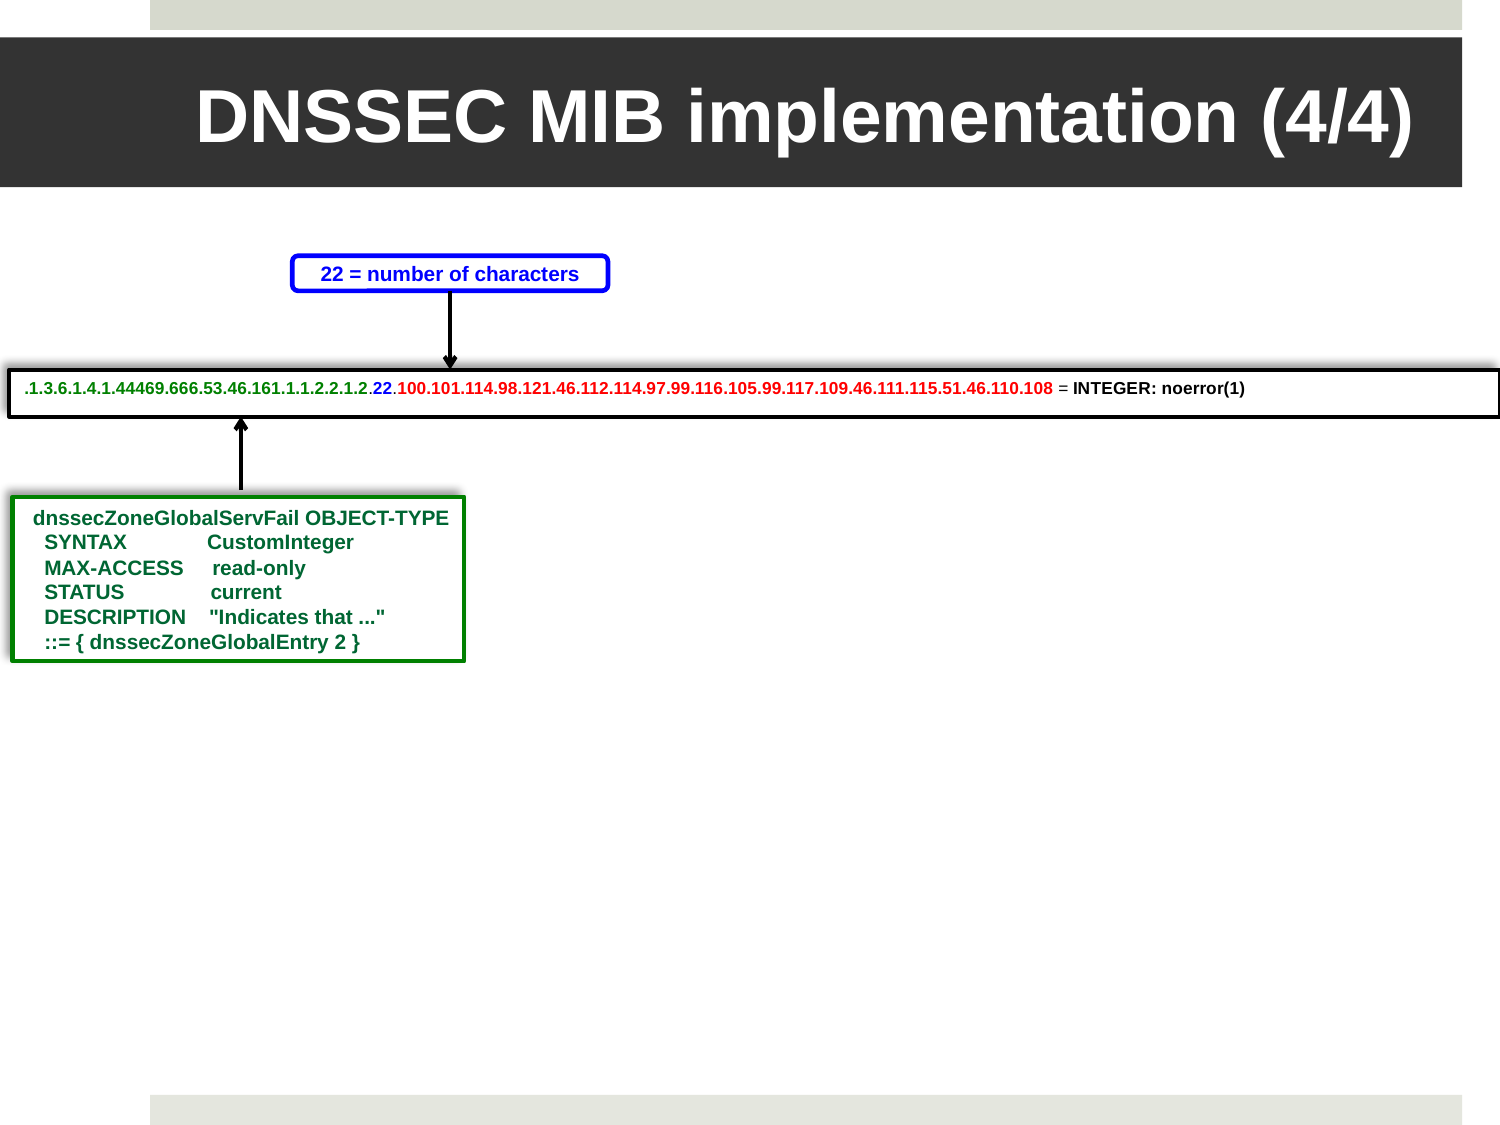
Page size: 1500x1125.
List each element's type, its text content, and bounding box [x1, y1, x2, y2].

text_box .1.3.6.1.4.1.44469.666.53.46.161.1.1.2.2.1.2.22.100.101.114.98.121.46.112.114.97.99.116.105.99.117.109.46.111.115.51.46.110.108 = INTEGER: noerror(1) [7, 368, 1500, 419]
text_box dnssecZoneGlobalServFail OBJECT-TYPE SYNTAX CustomInteger MAX-ACCESS read-only STATUS current DESCRIPTION "Indicates that ..." ::= { dnssecZoneGlobalEntry 2 } [10, 495, 466, 663]
text_box 22 = number of characters [291, 254, 610, 292]
title DNSSEC MIB implementation (4/4) [0, 37, 1463, 188]
